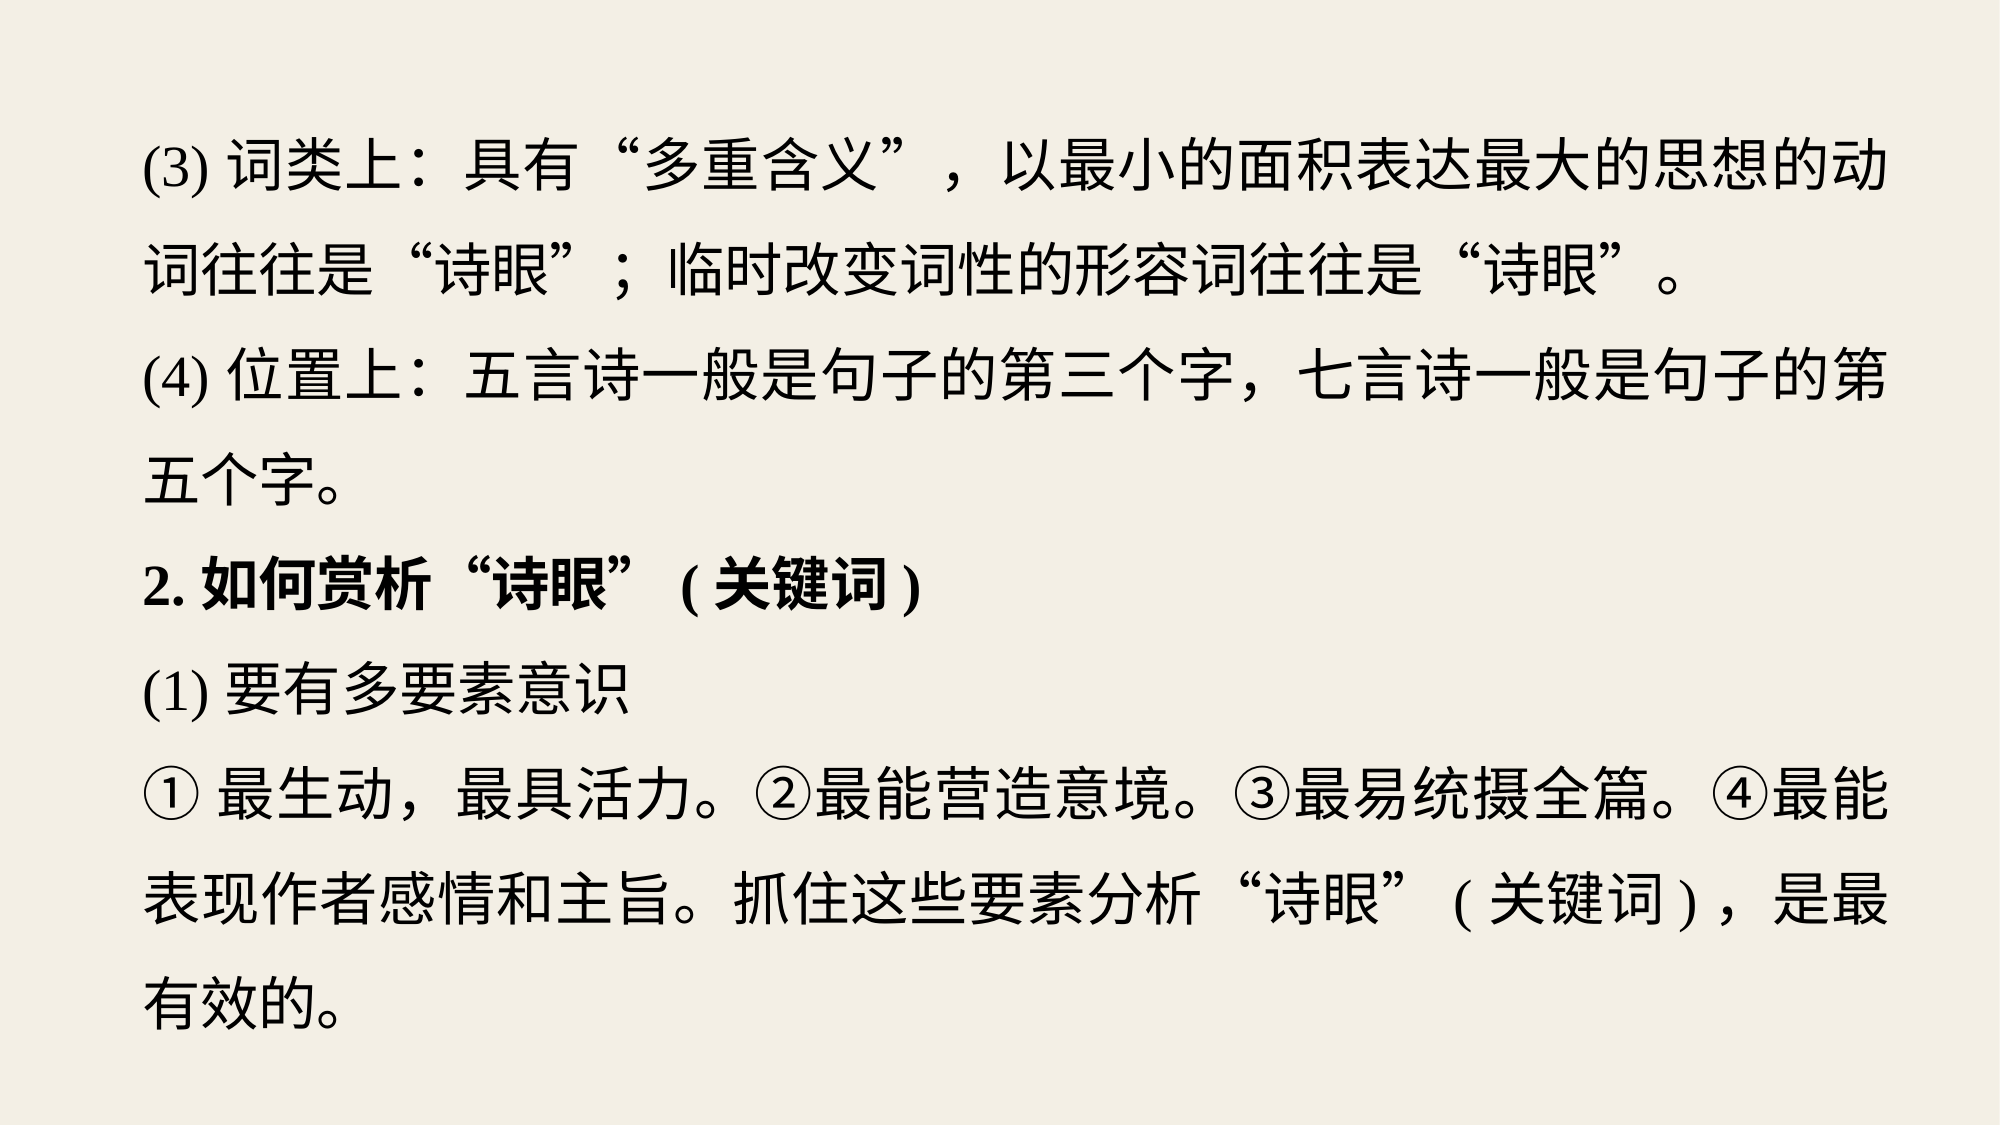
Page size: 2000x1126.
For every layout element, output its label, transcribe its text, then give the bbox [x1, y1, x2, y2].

text_box (3)词类上：具有“多重含义”，以最小的面积表达最大的思想的动词往往是“诗眼”；临时改变词性的形容词往往是“诗眼”。 (4)位置上：五言诗一般是句子的第三个字，七言诗一般是句子的第五个字。 2.如何赏析“诗眼”(关键词) (1)要有多要素意识 ①最生动，最具活力。②最能营造意境。③最易统摄全篇。④最能表现作者感情和主旨。抓住这些要素分析“诗眼”(关键词)，是最有效的。 [122, 82, 1910, 1048]
